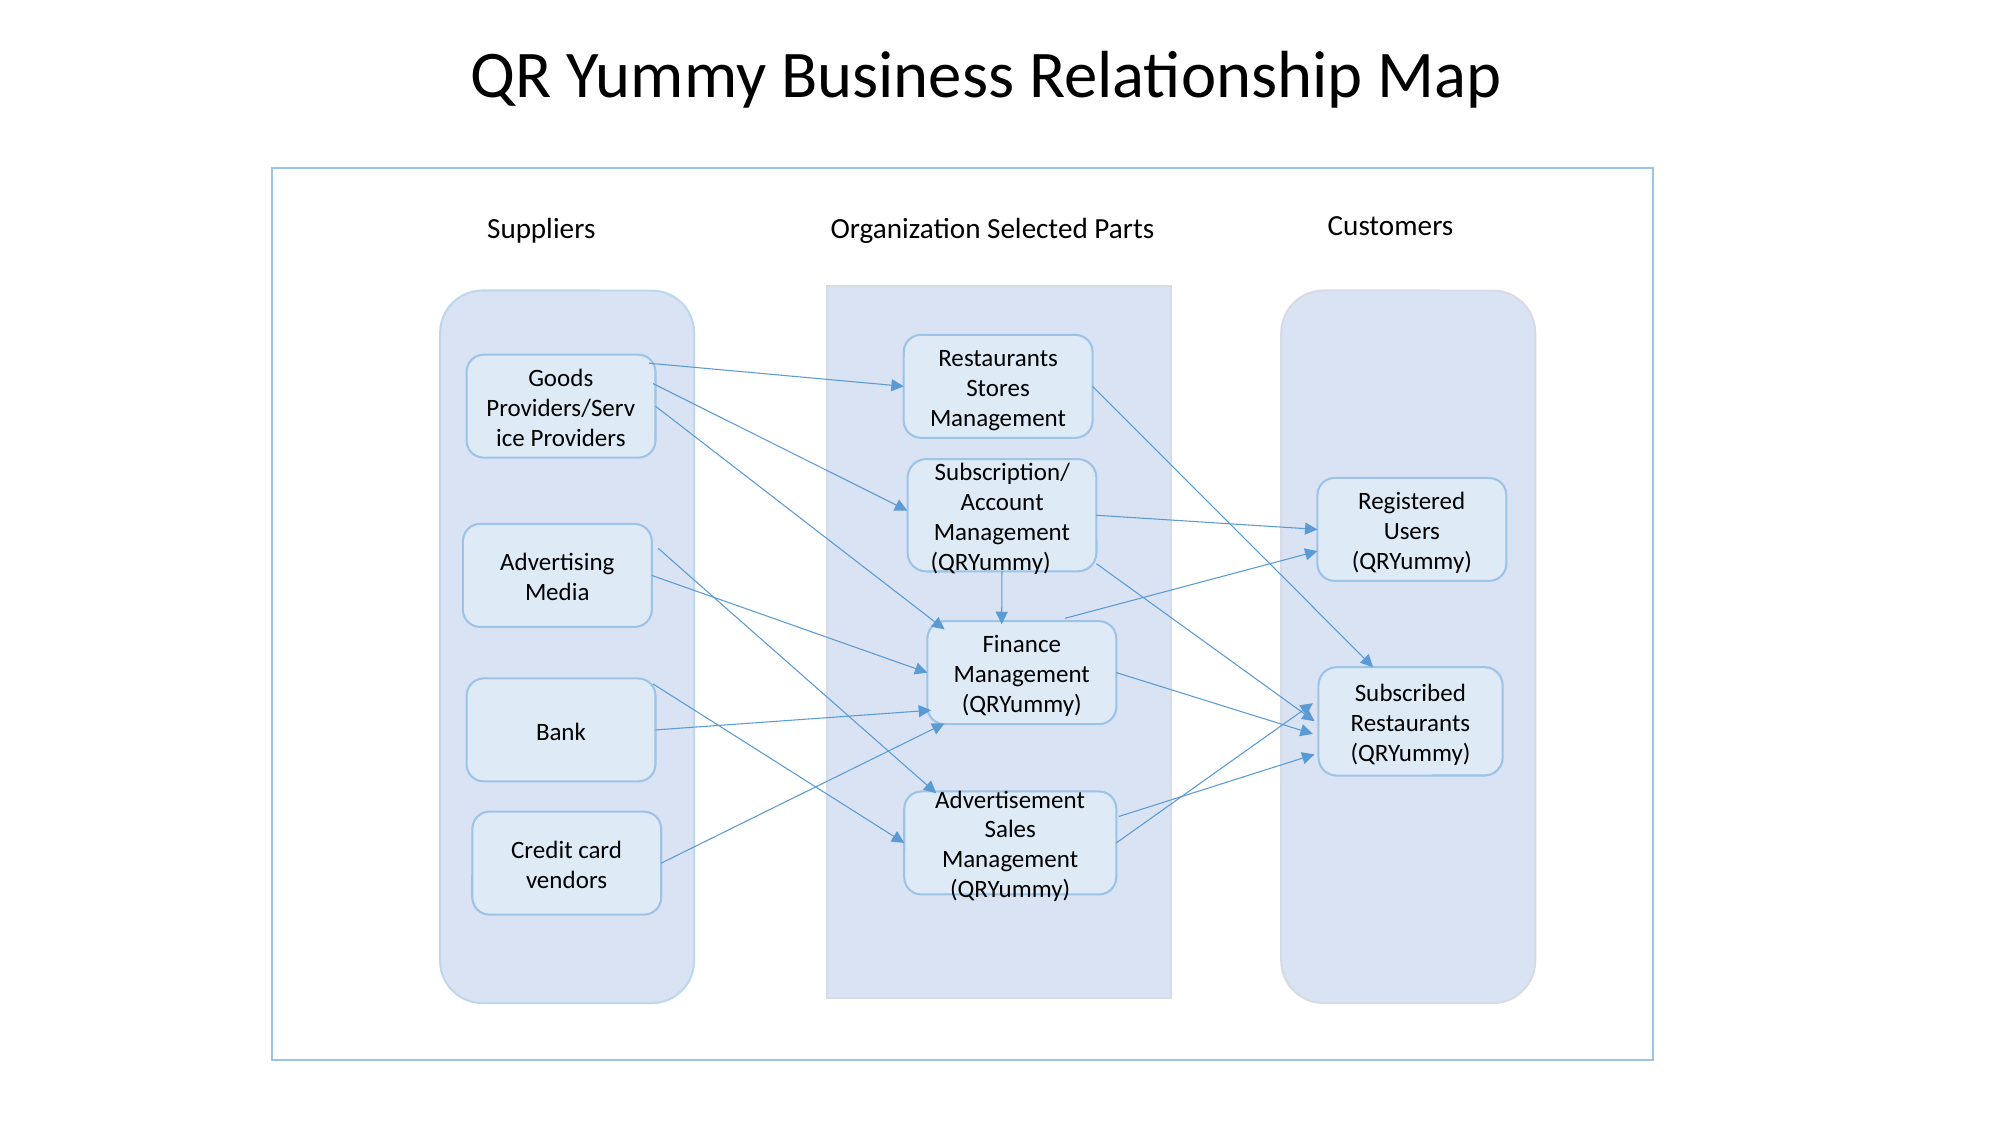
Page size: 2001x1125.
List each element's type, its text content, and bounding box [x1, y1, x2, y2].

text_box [649, 363, 904, 387]
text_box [1065, 551, 1092, 619]
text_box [1118, 754, 1315, 817]
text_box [1096, 668, 1315, 722]
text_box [1116, 722, 1313, 843]
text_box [1092, 386, 1374, 668]
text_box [652, 683, 661, 843]
text_box [271, 167, 1654, 1061]
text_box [655, 406, 945, 630]
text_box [652, 383, 908, 511]
text_box QR Yummy Business Relationship Map [272, 0, 1700, 120]
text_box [651, 575, 658, 673]
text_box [661, 723, 945, 864]
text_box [658, 548, 937, 794]
